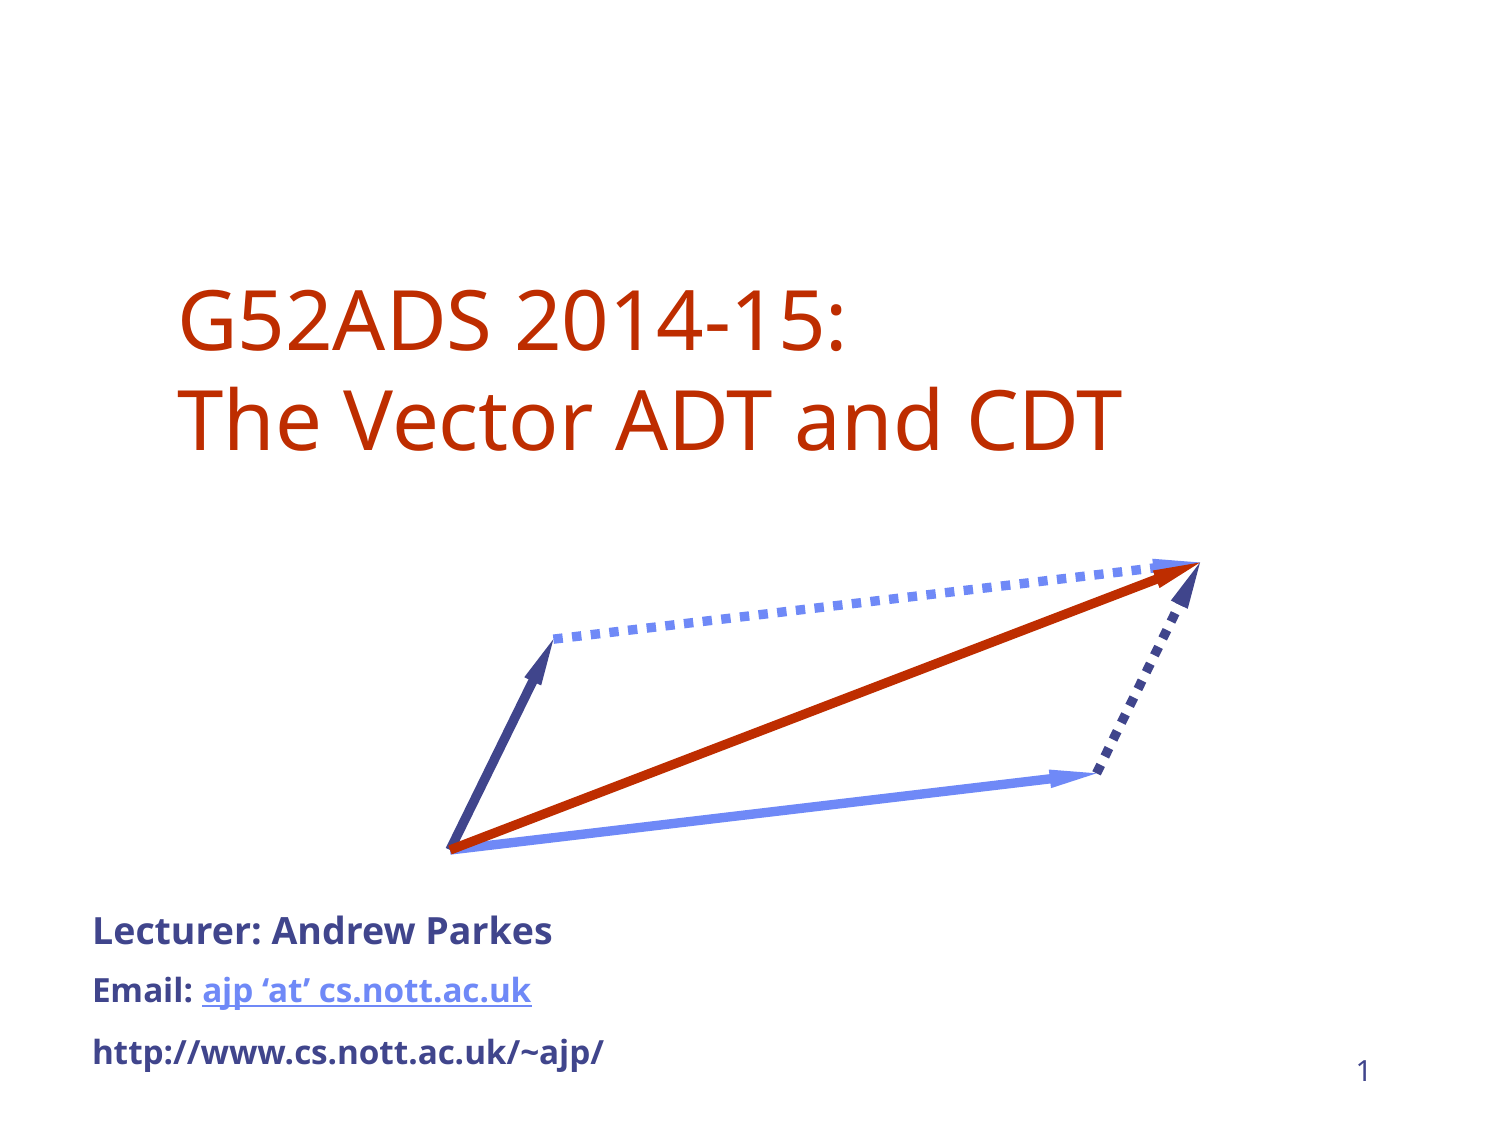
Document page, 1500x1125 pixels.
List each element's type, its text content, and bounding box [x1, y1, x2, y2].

text_box Lecturer: Andrew Parkes Email: ajp ‘at’ cs.nott.ac.uk http://www.cs.nott.ac.uk/~ajp/ [77, 899, 881, 1079]
slide_number 1 [1074, 1024, 1388, 1101]
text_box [449, 562, 1201, 851]
title G52ADS 2014-15: The Vector ADT and CDT [162, 287, 1438, 476]
